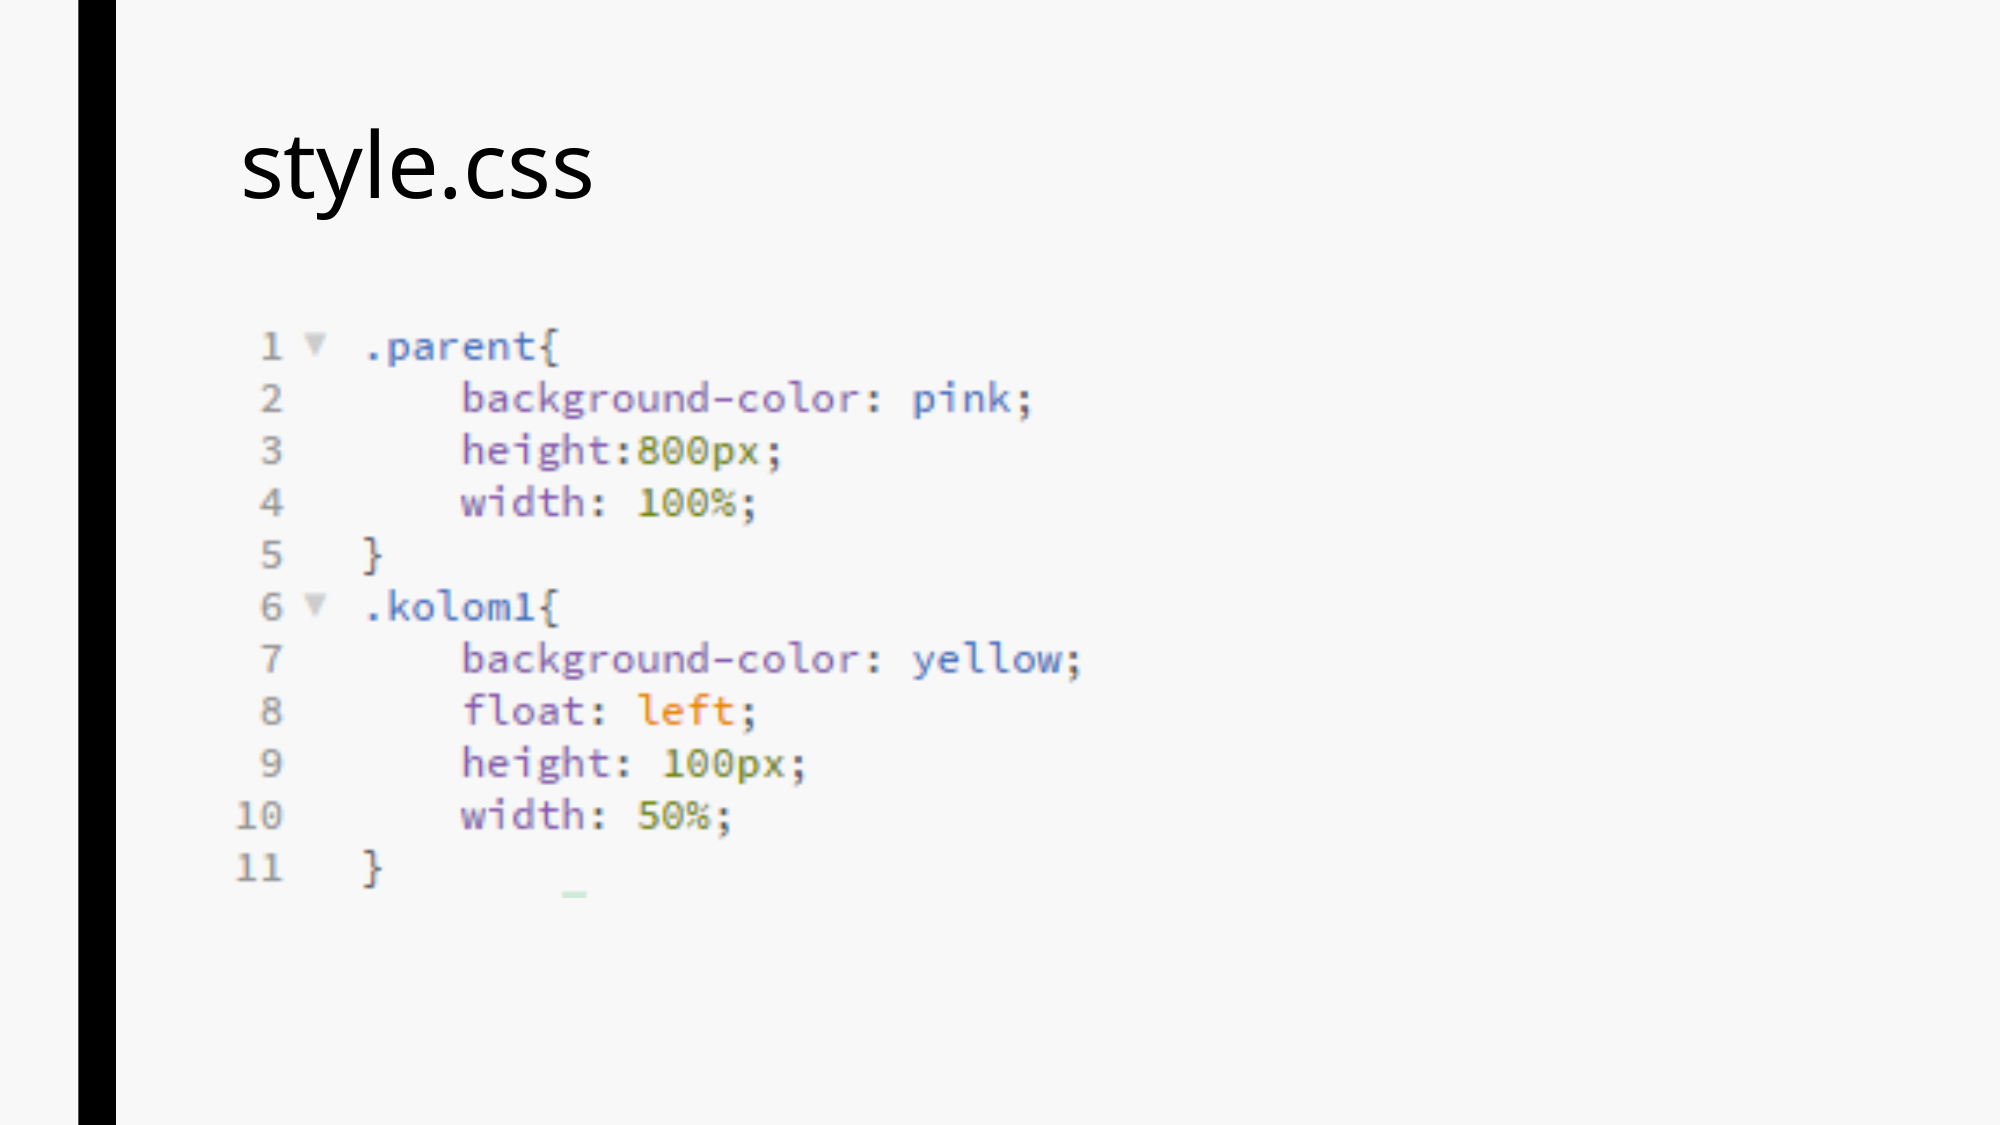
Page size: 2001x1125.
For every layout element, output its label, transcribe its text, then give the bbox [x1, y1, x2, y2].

picture [224, 295, 1382, 898]
title style.css [225, 112, 1800, 357]
